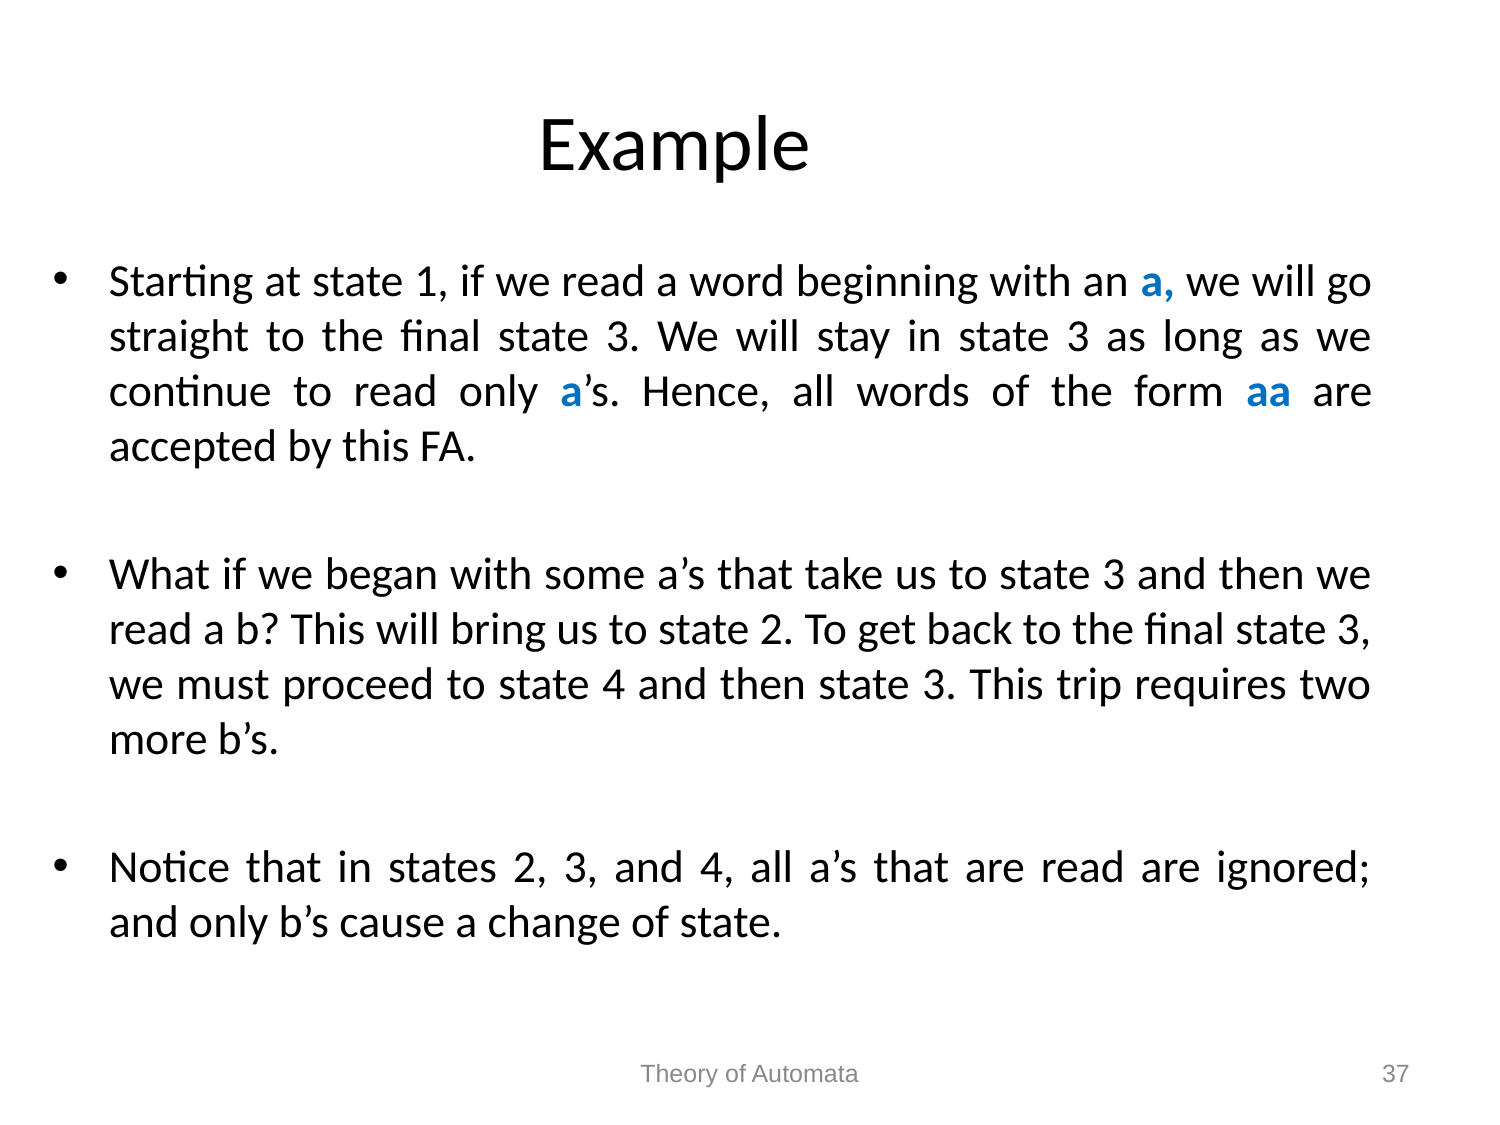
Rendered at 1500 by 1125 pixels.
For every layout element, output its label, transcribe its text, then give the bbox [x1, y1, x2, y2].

text_box Theory of Automata [512, 1042, 988, 1103]
title Example [0, 45, 1350, 233]
text_box 37 [1074, 1042, 1425, 1103]
list Starting at state 1, if we read a word beginning with an a, we will go straight to the final state 3. We will stay in state 3 as long as we continue to read only a’s. Hence, all words of the form aa are accepted by this FA. What if we began with some a’s that take us to state 3 and then we read a b? This will bring us to state 2. To get back to the final state 3, we must proceed to state 4 and then state 3. This trip requires two more b’s. Notice that in states 2, 3, and 4, all a’s that are read are ignored; and only b’s cause a change of state. [37, 242, 1388, 986]
